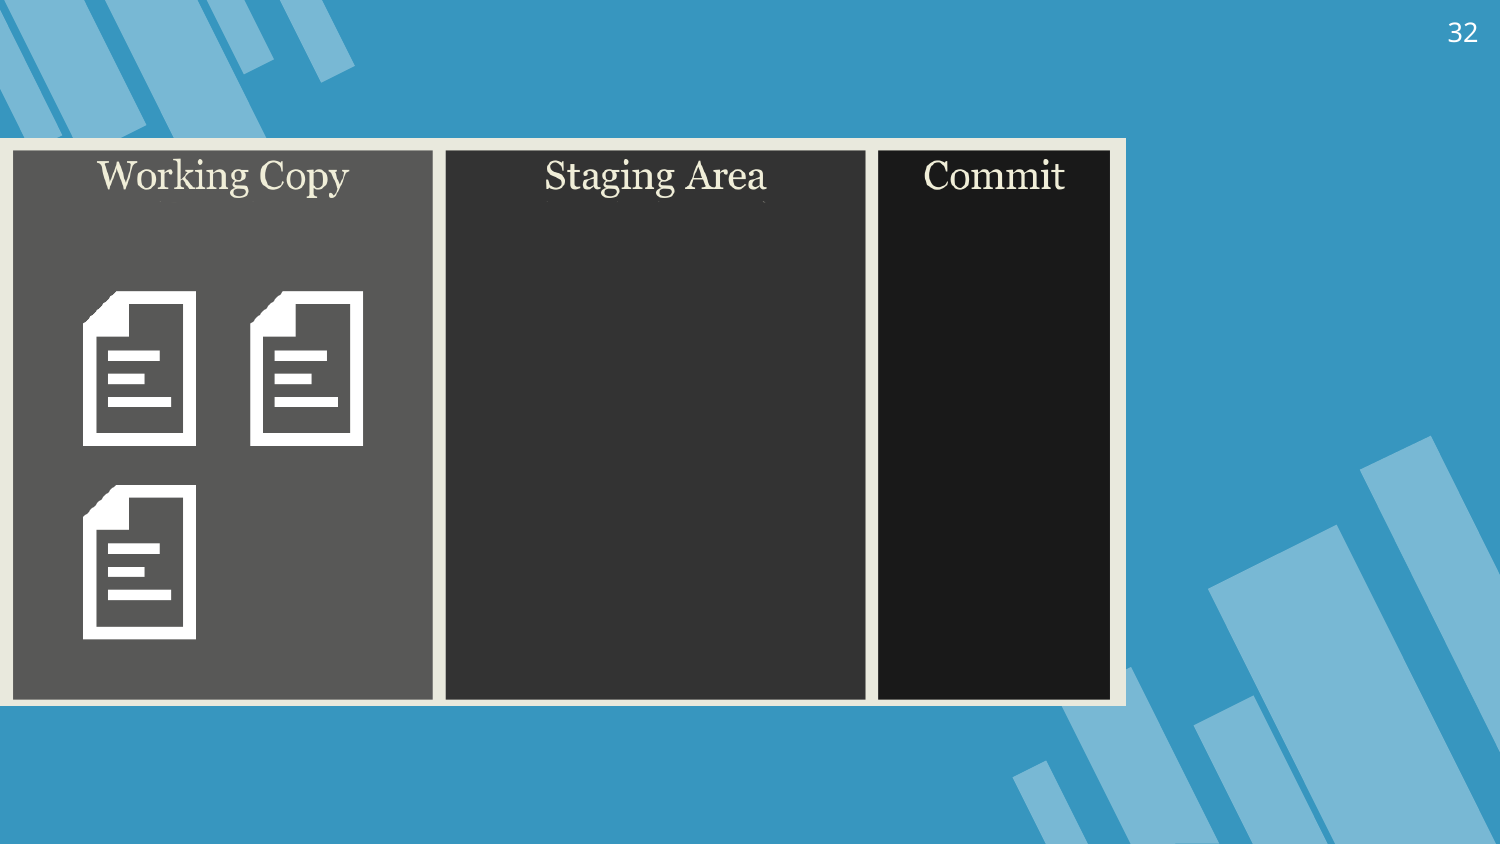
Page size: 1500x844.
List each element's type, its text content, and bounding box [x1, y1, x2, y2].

slide_number ‹#› [1403, 0, 1494, 65]
picture [0, 137, 1126, 706]
